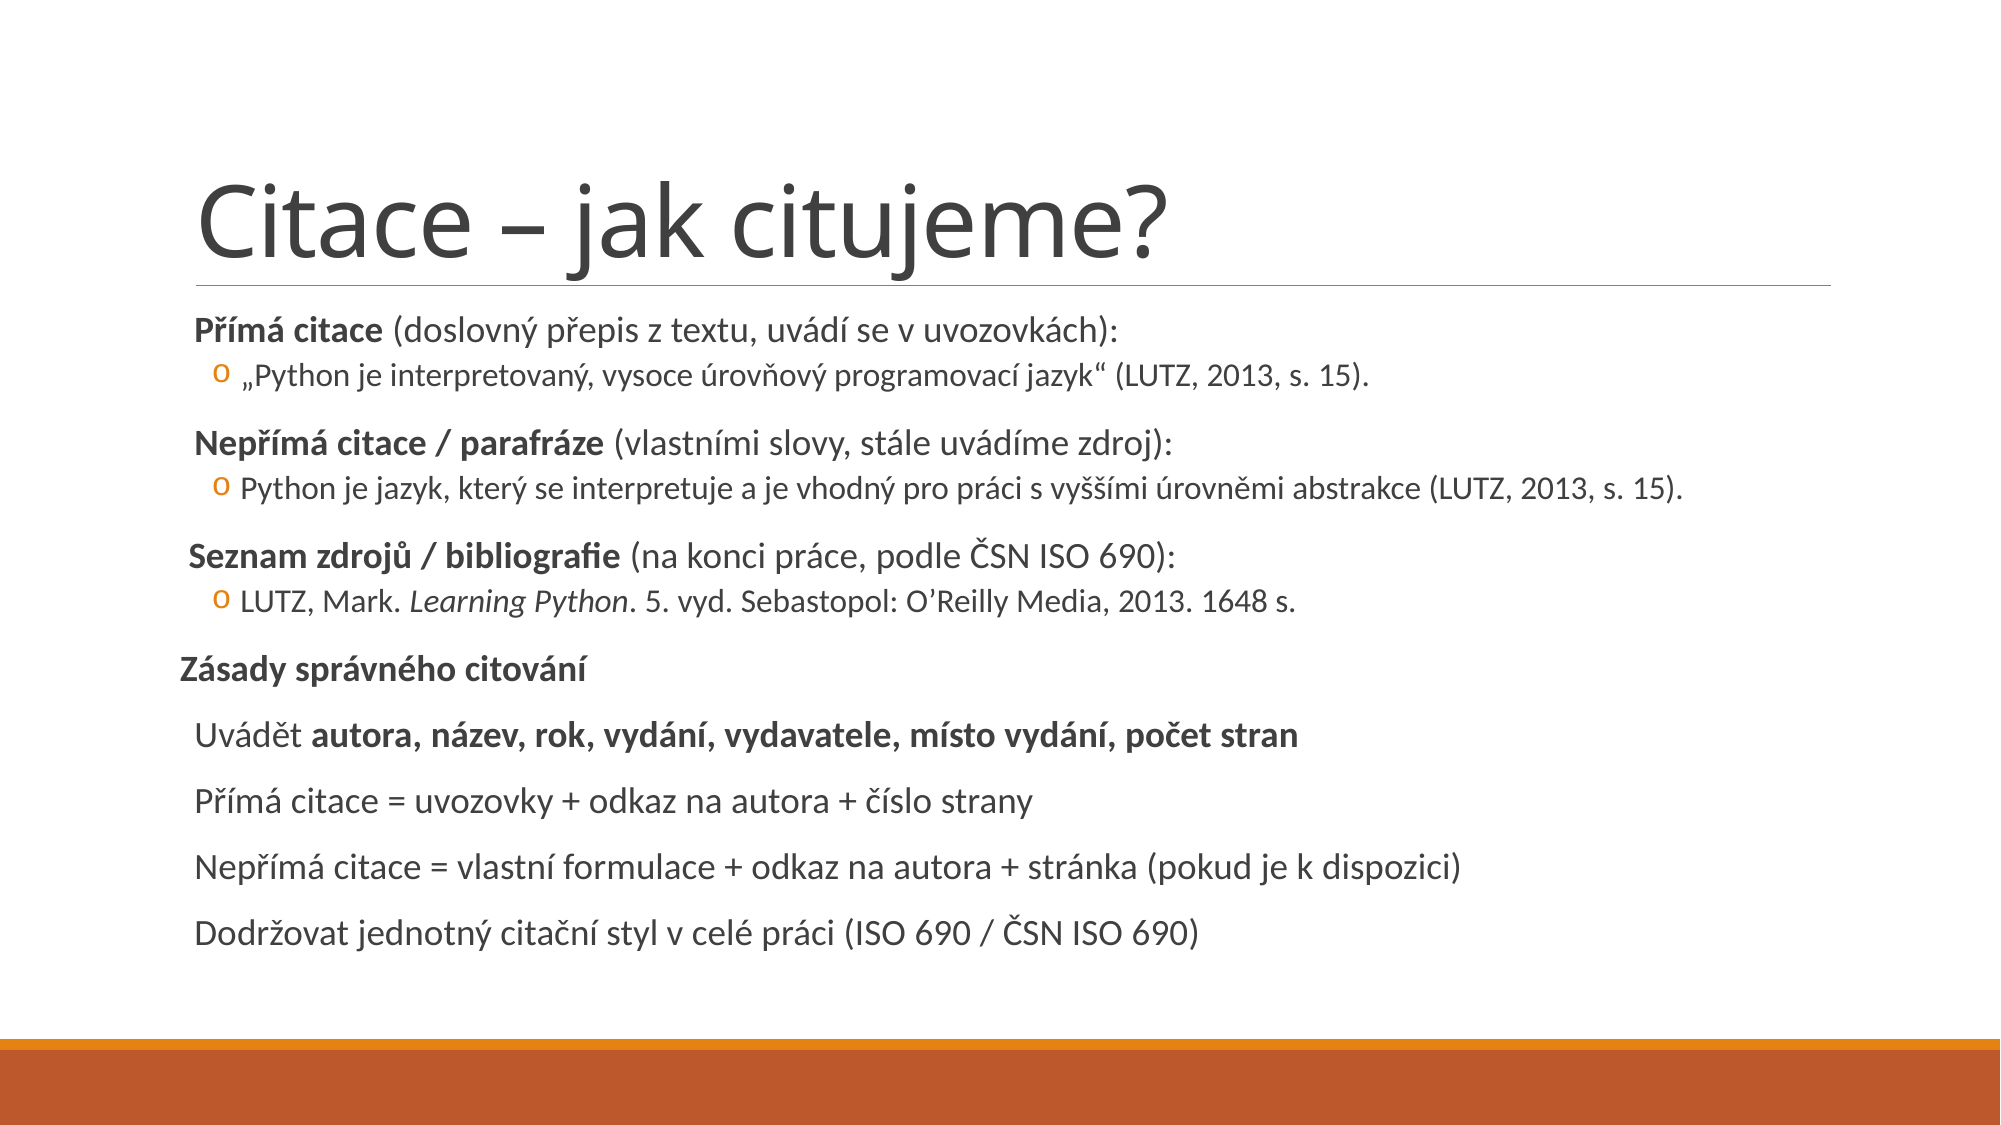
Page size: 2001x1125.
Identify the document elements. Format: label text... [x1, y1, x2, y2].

list Přímá citace (doslovný přepis z textu, uvádí se v uvozovkách): „Python je interpretovaný, vysoce úrovňový programovací jazyk“ (LUTZ, 2013, s. 15). Nepřímá citace / parafráze (vlastními slovy, stále uvádíme zdroj): Python je jazyk, který se interpretuje a je vhodný pro práci s vyššími úrovněmi abstrakce (LUTZ, 2013, s. 15). Seznam zdrojů / bibliografie (na konci práce, podle ČSN ISO 690): LUTZ, Mark. Learning Python. 5. vyd. Sebastopol: O’Reilly Media, 2013. 1648 s. Zásady správného citování Uvádět autora, název, rok, vydání, vydavatele, místo vydání, počet stran Přímá citace = uvozovky + odkaz na autora + číslo strany Nepřímá citace = vlastní formulace + odkaz na autora + stránka (pokud je k dispozici) Dodržovat jednotný citační styl v celé práci (ISO 690 / ČSN ISO 690) [180, 302, 1830, 963]
title Citace – jak citujeme? [180, 47, 1830, 285]
